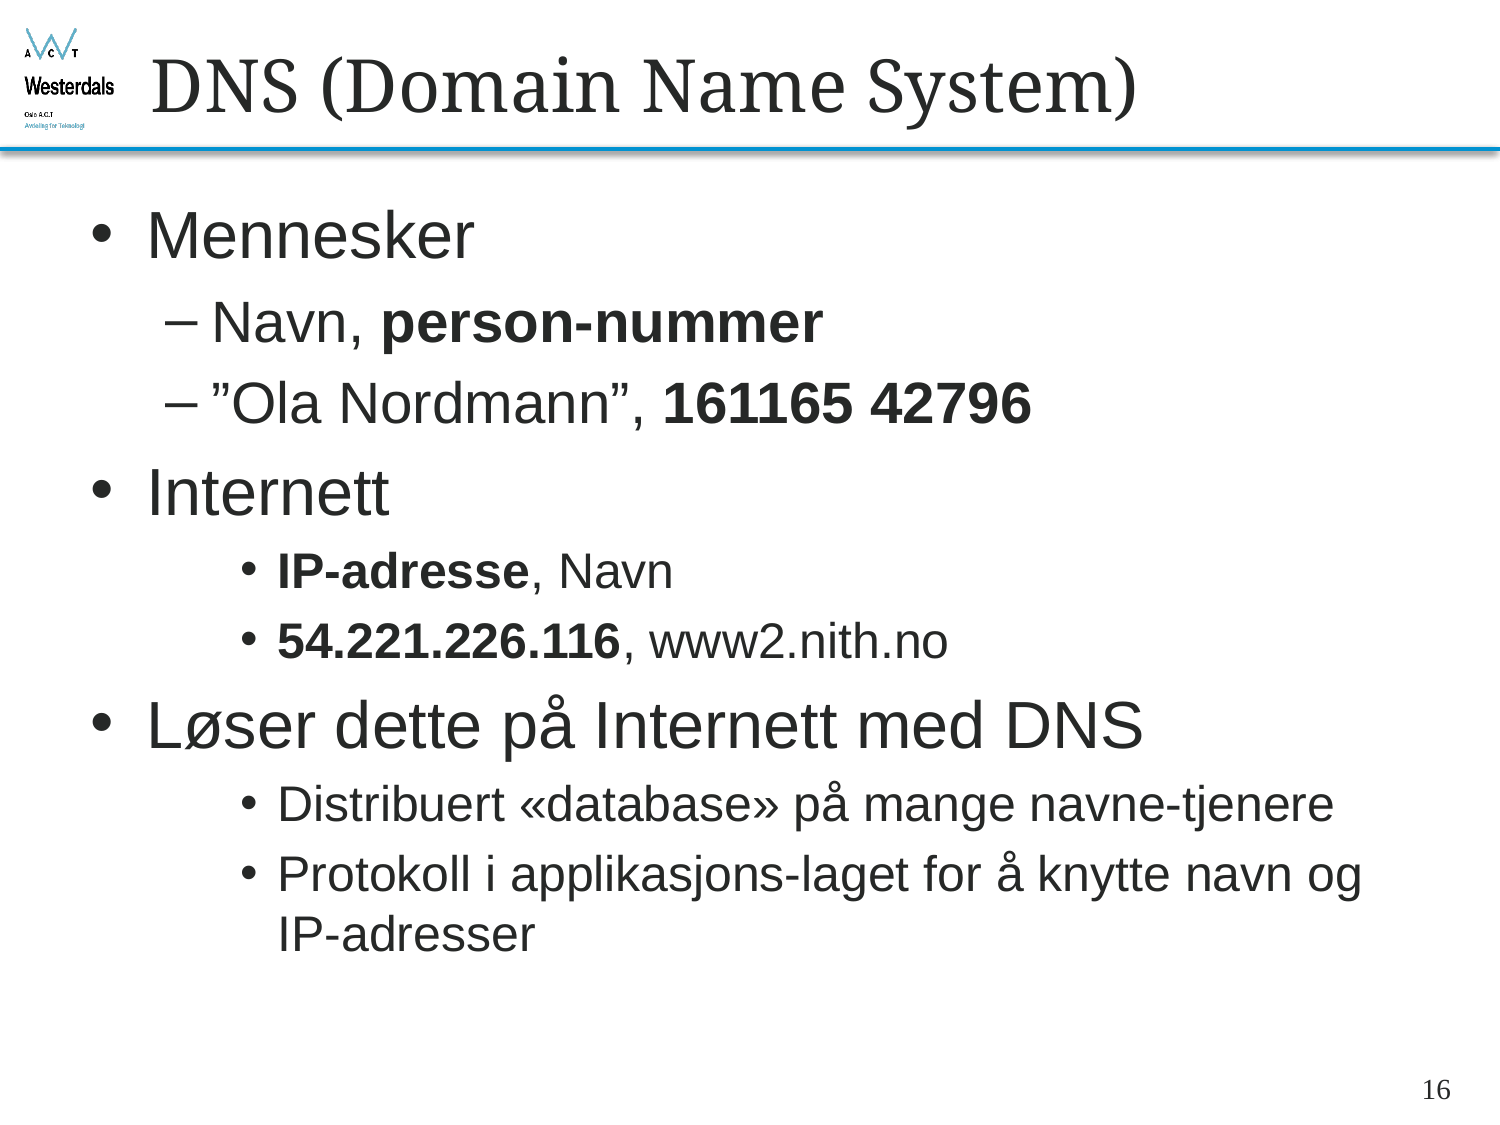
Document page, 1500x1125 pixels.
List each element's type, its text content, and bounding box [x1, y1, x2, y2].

slide_number 16 [1399, 1058, 1467, 1119]
list Mennesker Navn, person-nummer ”Ola Nordmann”, 161165 42796 Internett IP-adresse, Navn 54.221.226.116, www2.nith.no Løser dette på Internett med DNS Distribuert «database» på mange navne-tjenere Protokoll i applikasjons-laget for å knytte navn og IP-adresser [74, 184, 1426, 1048]
title DNS (Domain Name System) [135, 30, 1416, 136]
picture [0, 0, 124, 146]
